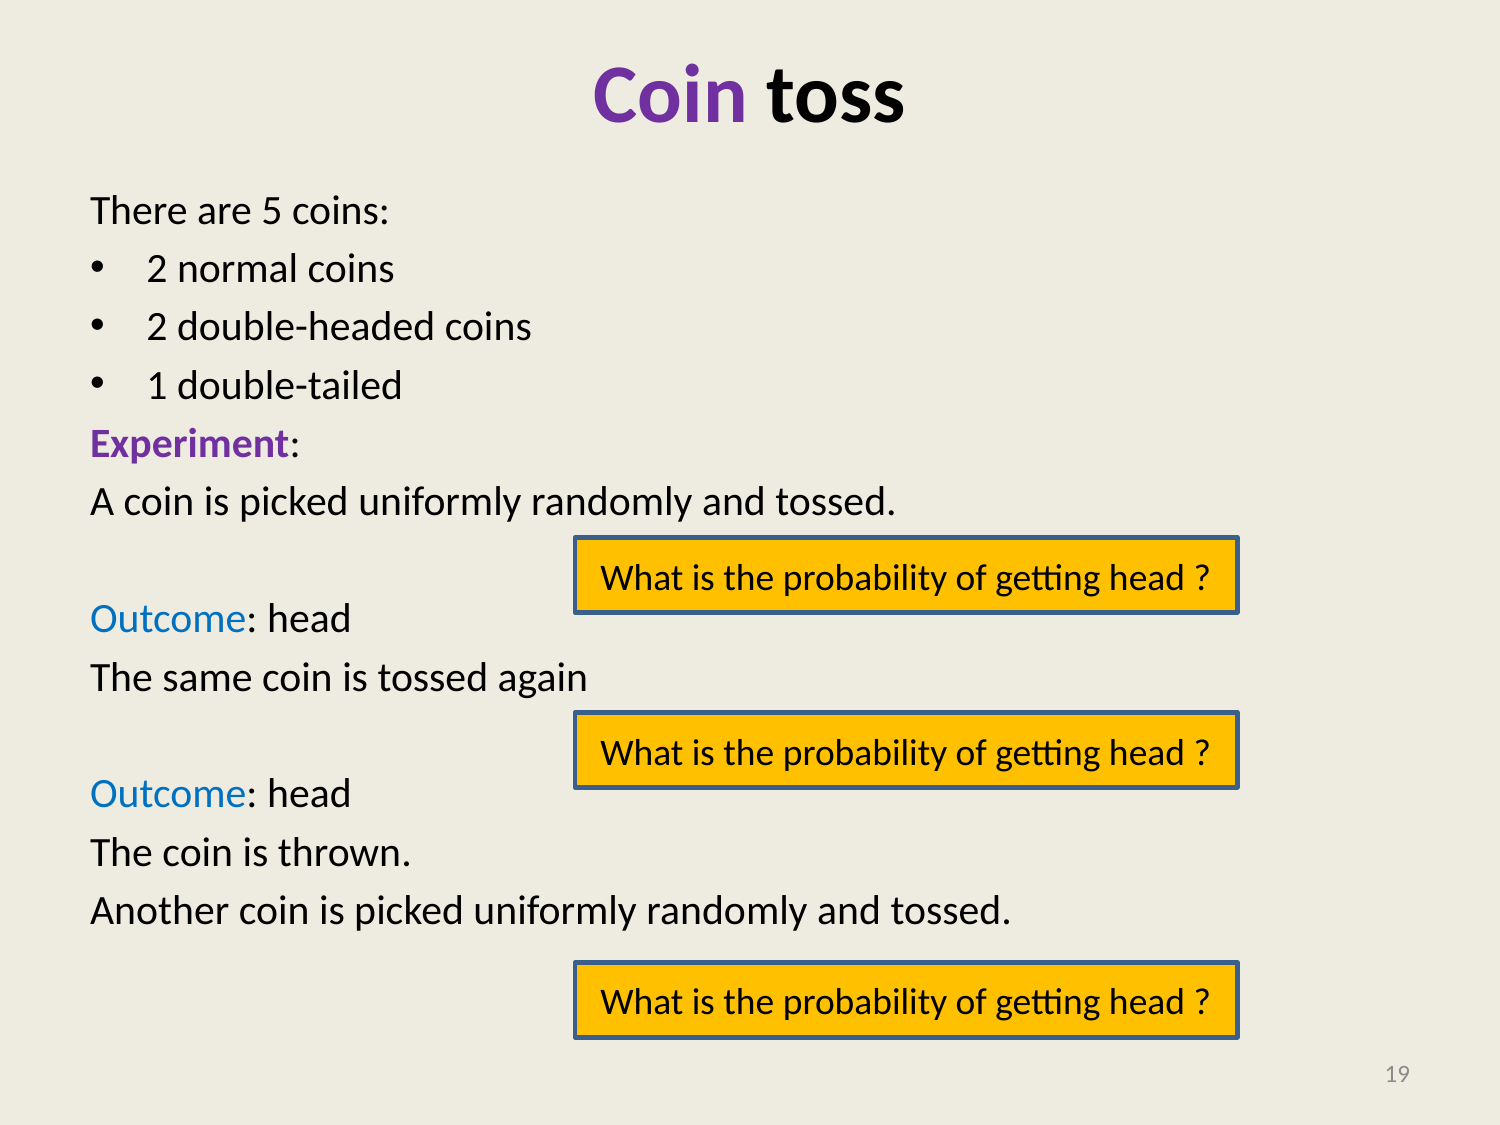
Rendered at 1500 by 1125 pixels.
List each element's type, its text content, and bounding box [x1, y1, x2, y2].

title Coin toss [75, 45, 1425, 174]
list There are 5 coins: 2 normal coins 2 double-headed coins 1 double-tailed Experiment: A coin is picked uniformly randomly and tossed. Outcome: head The same coin is tossed again Outcome: head The coin is thrown. Another coin is picked uniformly randomly and tossed. [75, 174, 1425, 1005]
text_box What is the probability of getting head ? [573, 960, 1240, 1040]
text_box What is the probability of getting head ? [573, 535, 1240, 615]
slide_number 19 [1074, 1042, 1425, 1103]
text_box What is the probability of getting head ? [573, 710, 1240, 790]
